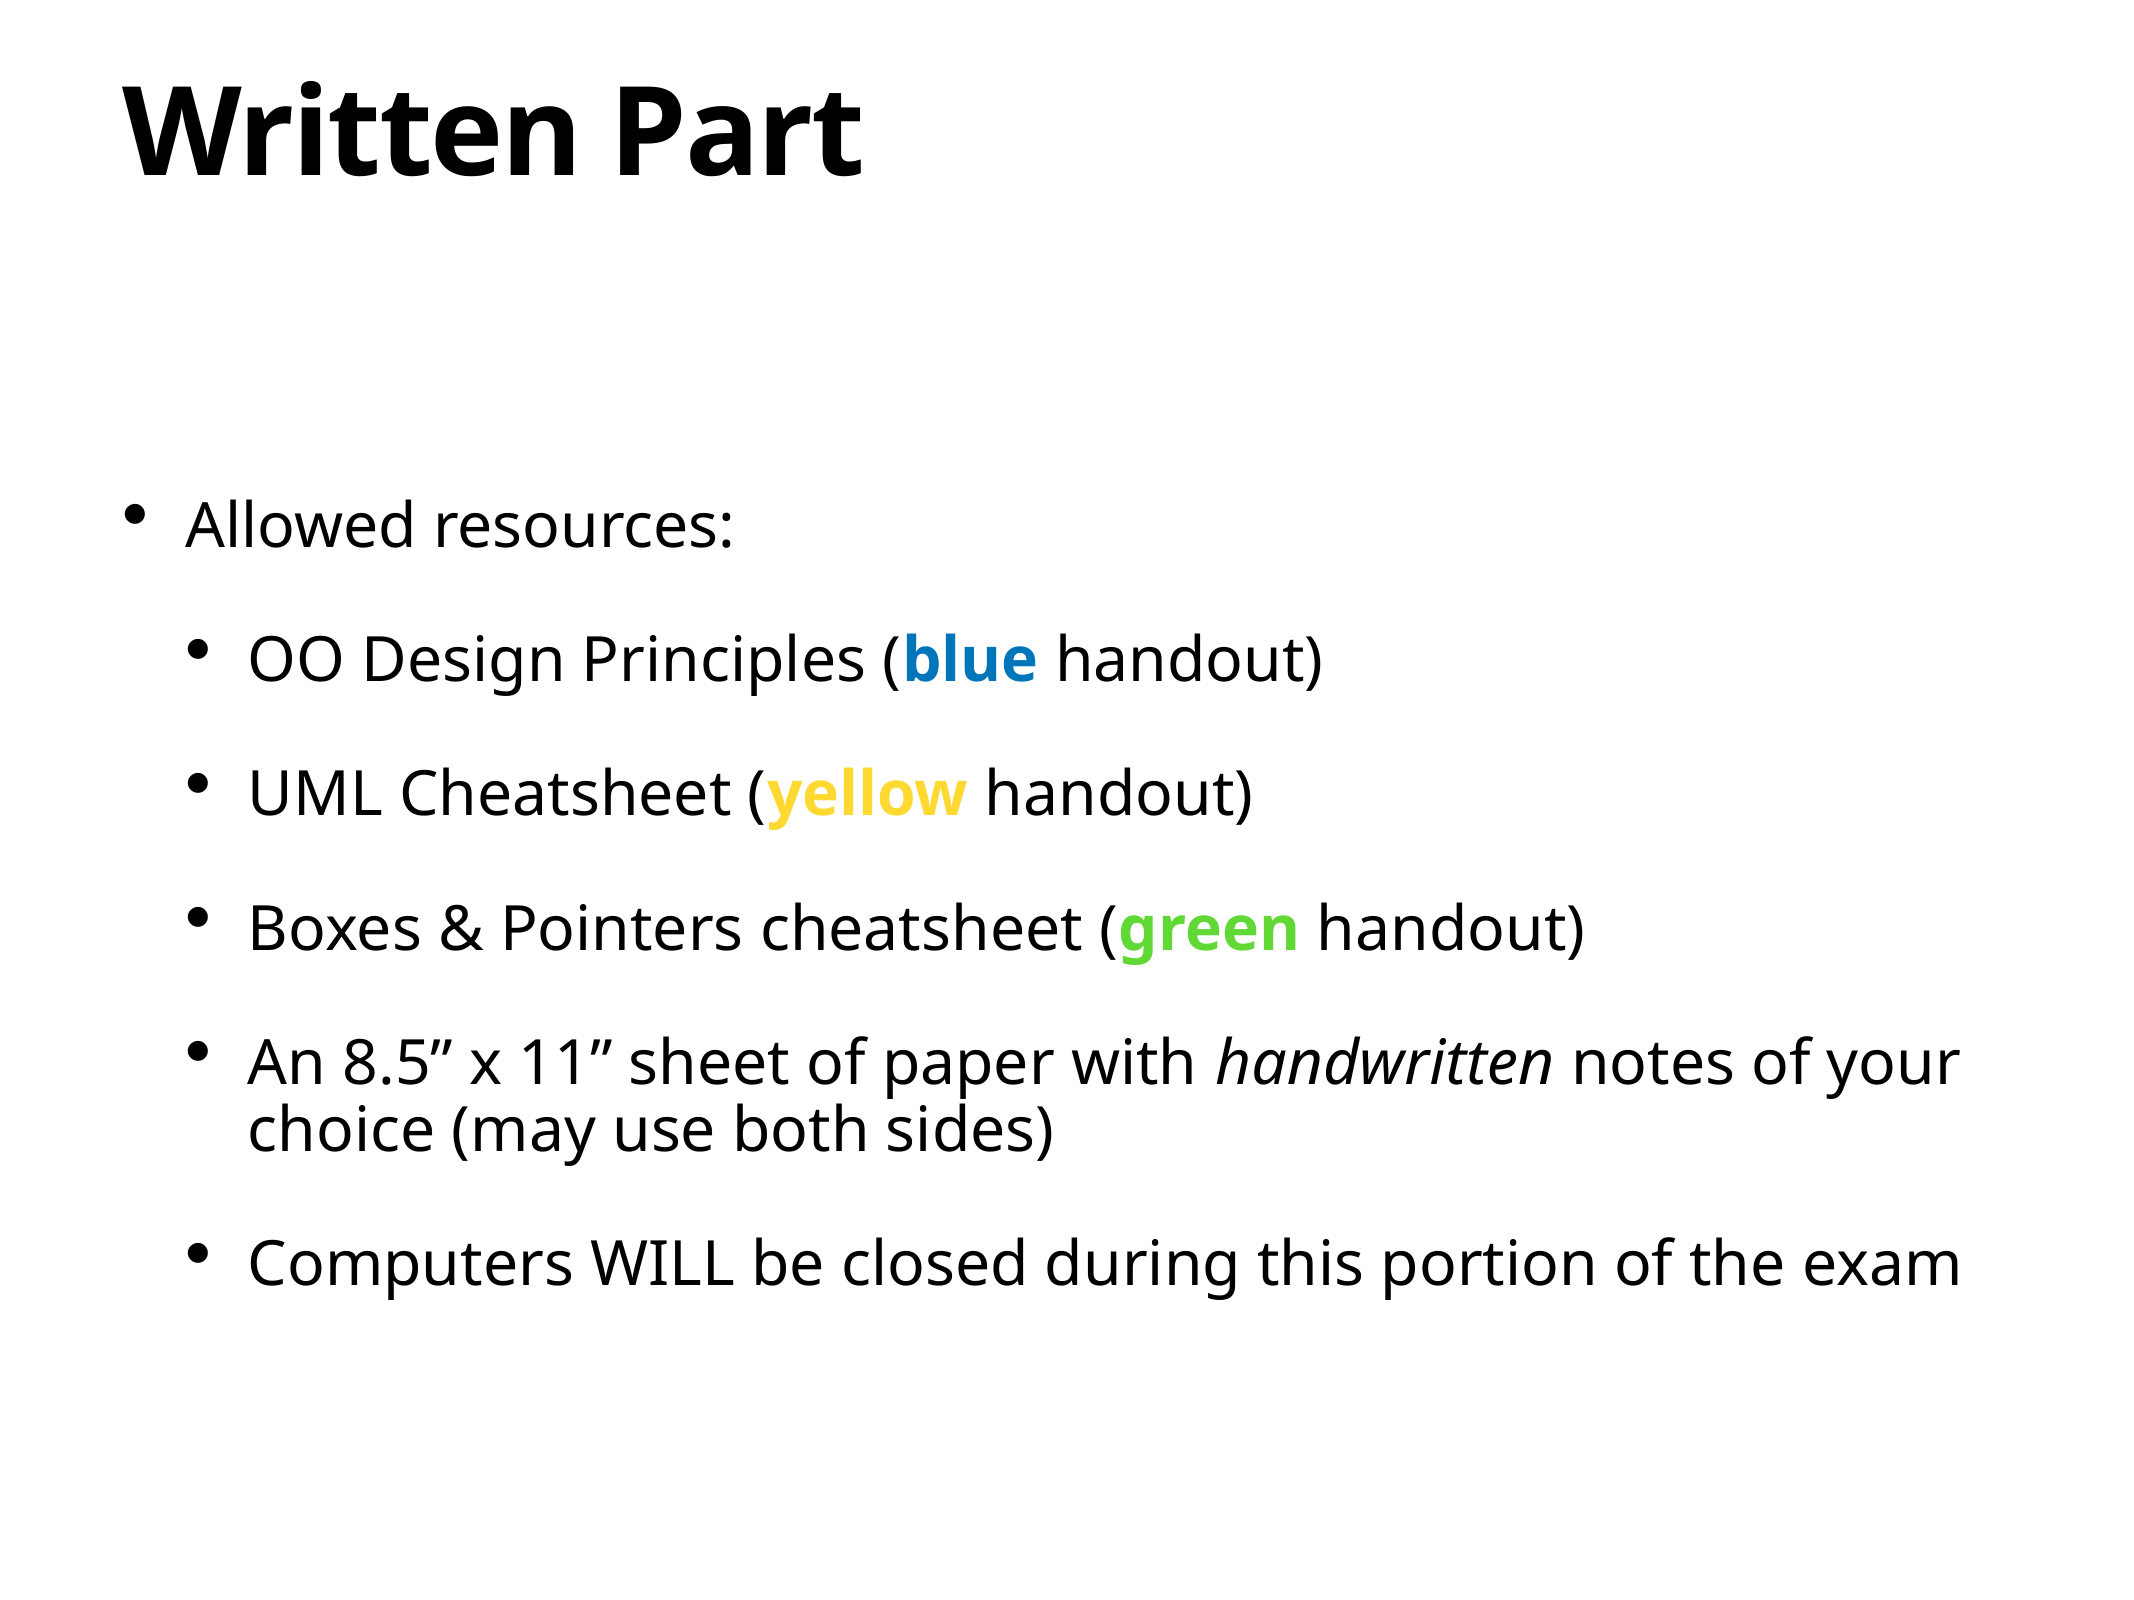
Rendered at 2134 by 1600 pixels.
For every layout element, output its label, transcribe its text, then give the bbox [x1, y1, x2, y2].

title Written Part [114, 71, 2020, 240]
list Allowed resources: OO Design Principles (blue handout) UML Cheatsheet (yellow handout) Boxes & Pointers cheatsheet (green handout) An 8.5” x 11” sheet of paper with handwritten notes of your choice (may use both sides) Computers WILL be closed during this portion of the exam [114, 484, 2020, 1486]
